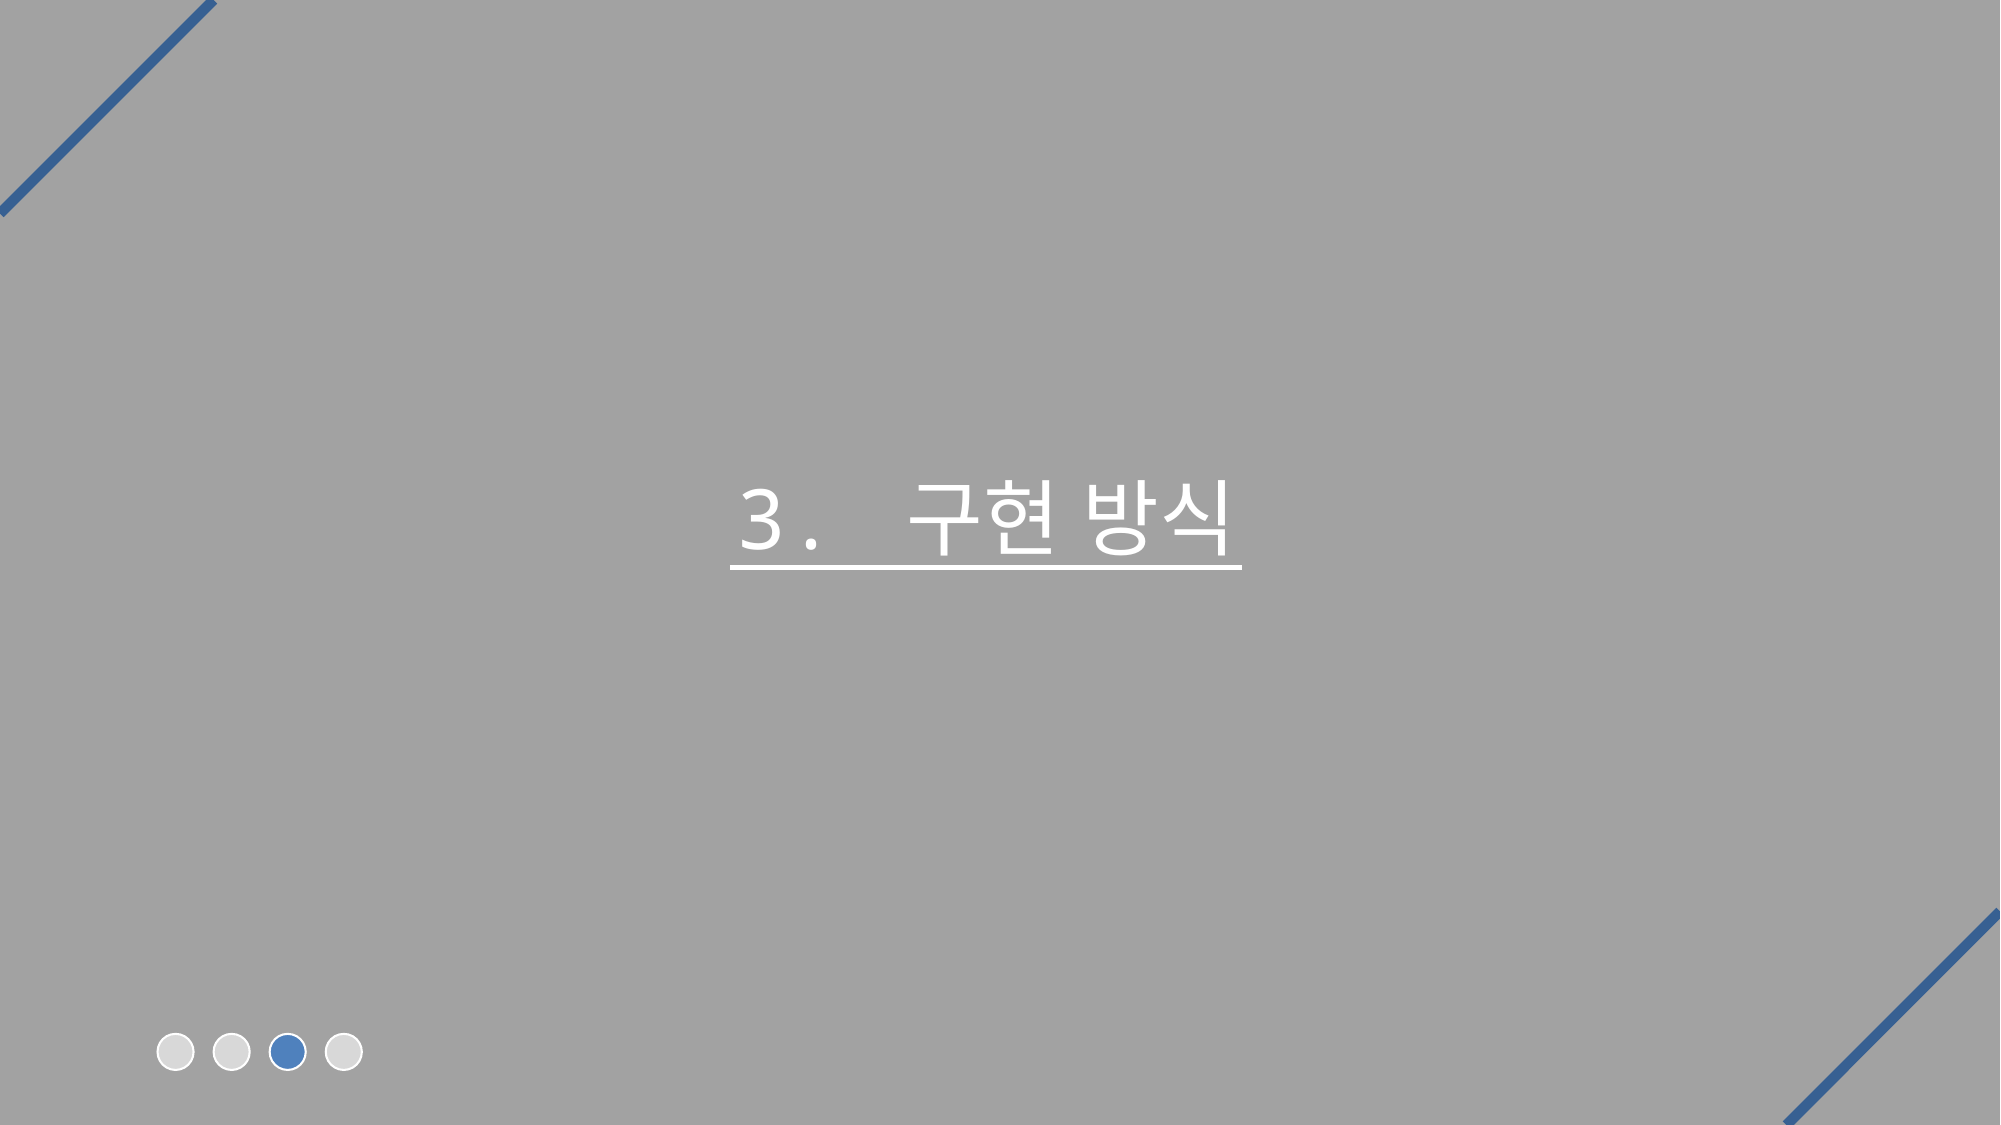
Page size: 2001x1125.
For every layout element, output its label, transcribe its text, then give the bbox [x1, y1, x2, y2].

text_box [1786, 911, 2000, 1125]
text_box [324, 1032, 363, 1072]
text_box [0, 0, 214, 214]
text_box [212, 1032, 251, 1072]
text_box [156, 1032, 195, 1072]
list 3. 구현 방식 [432, 469, 1540, 552]
text_box [268, 1032, 307, 1072]
